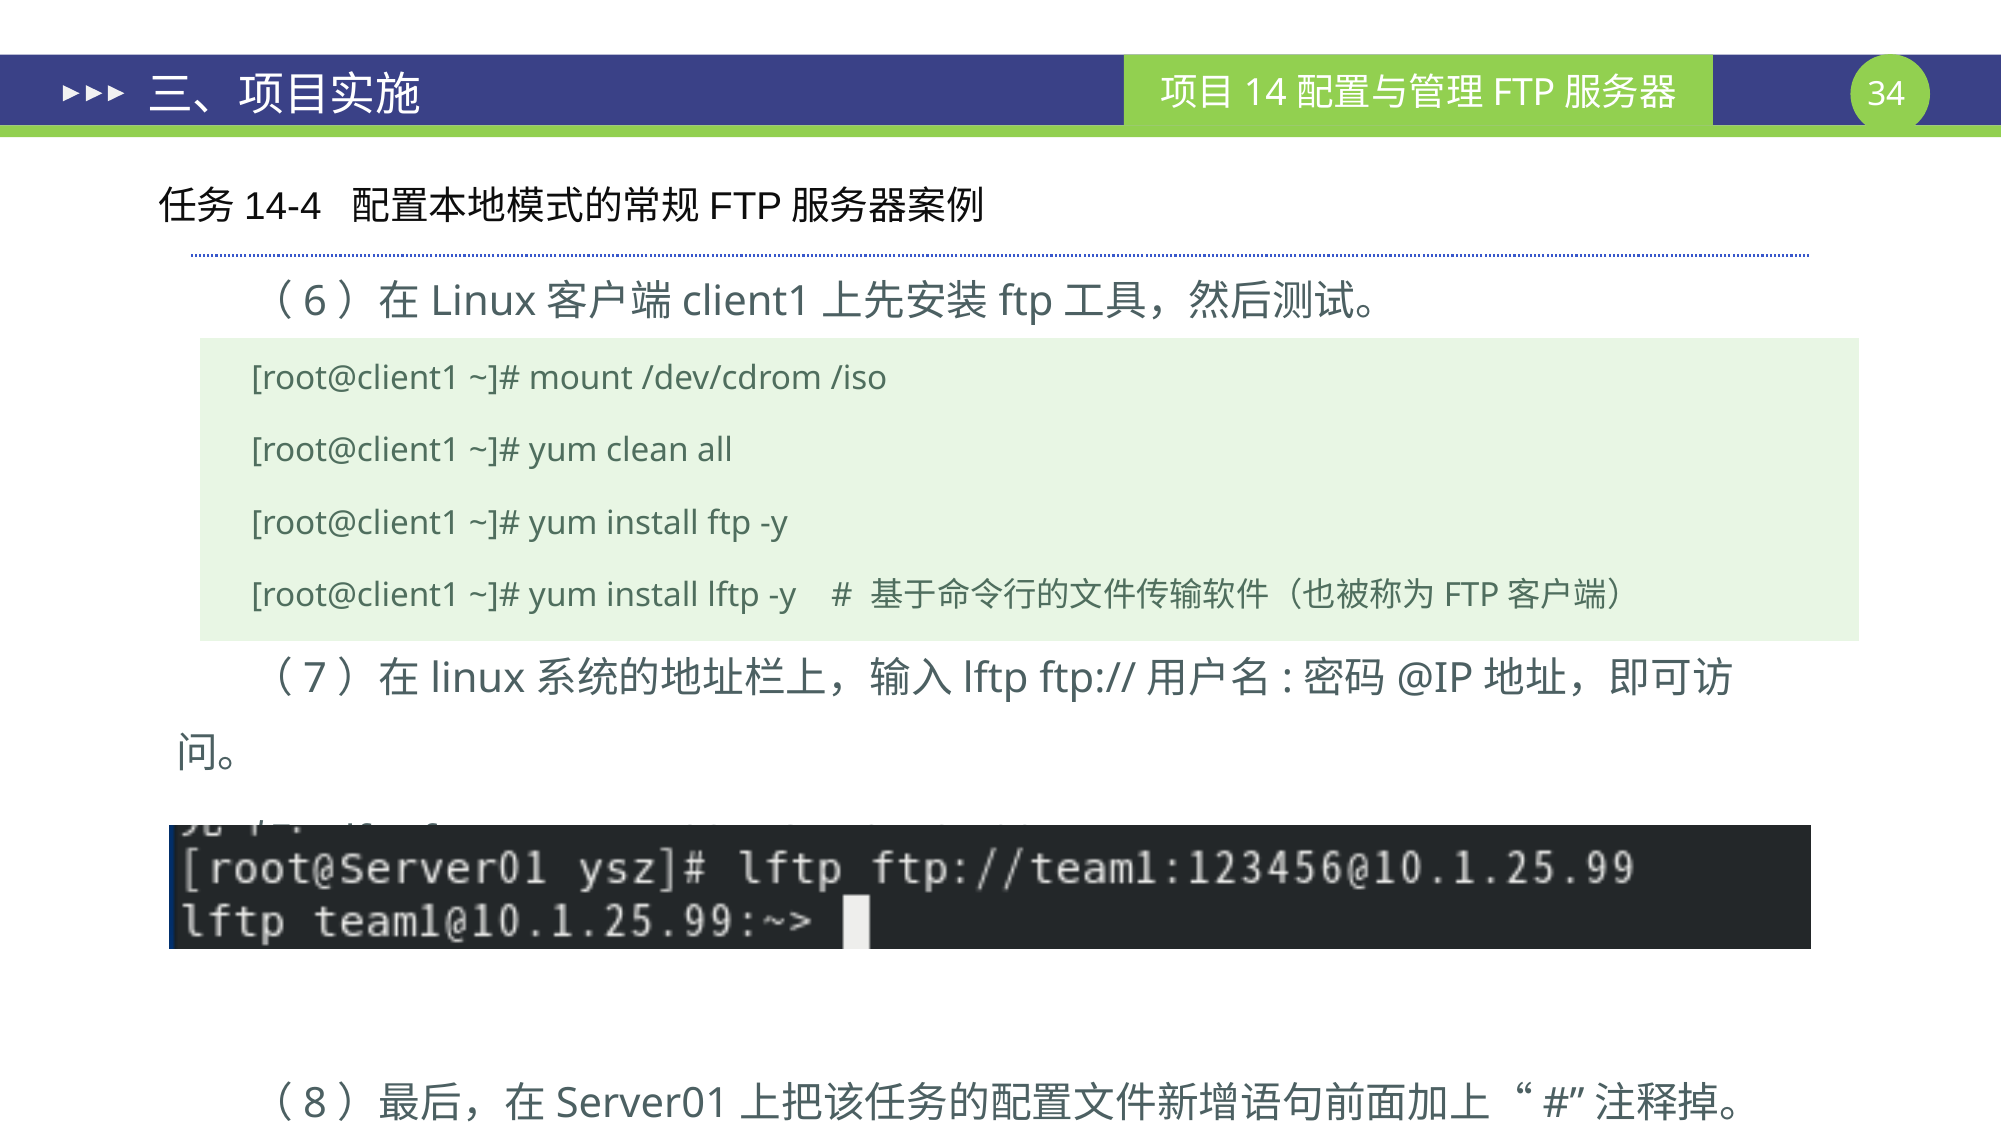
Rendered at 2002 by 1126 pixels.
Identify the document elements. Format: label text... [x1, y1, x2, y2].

list 任务14-4 配置本地模式的常规FTP服务器案例 [138, 161, 1901, 238]
title 三、项目实施 [127, 59, 1207, 126]
picture [200, 337, 1859, 641]
text_box （6）在Linux客户端client1上先安装ftp工具，然后测试。 [root@client1 ~]# mount /dev/cdrom /iso [root@client1 ~]# yum clean all [root@client1 ~]# yum install ftp -y [root@client1 ~]# yum install lftp -y # 基于命令行的文件传输软件（也被称为FTP客户端） （7）在linux系统的地址栏上，输入lftp ftp://用户名:密码@IP地址，即可访问。 如：lftp ftp://team1:123456@10.1.25.99/ （8）最后，在Server01上把该任务的配置文件新增语句前面加上“#”注释掉。 [161, 241, 1784, 1102]
picture [168, 824, 1811, 950]
